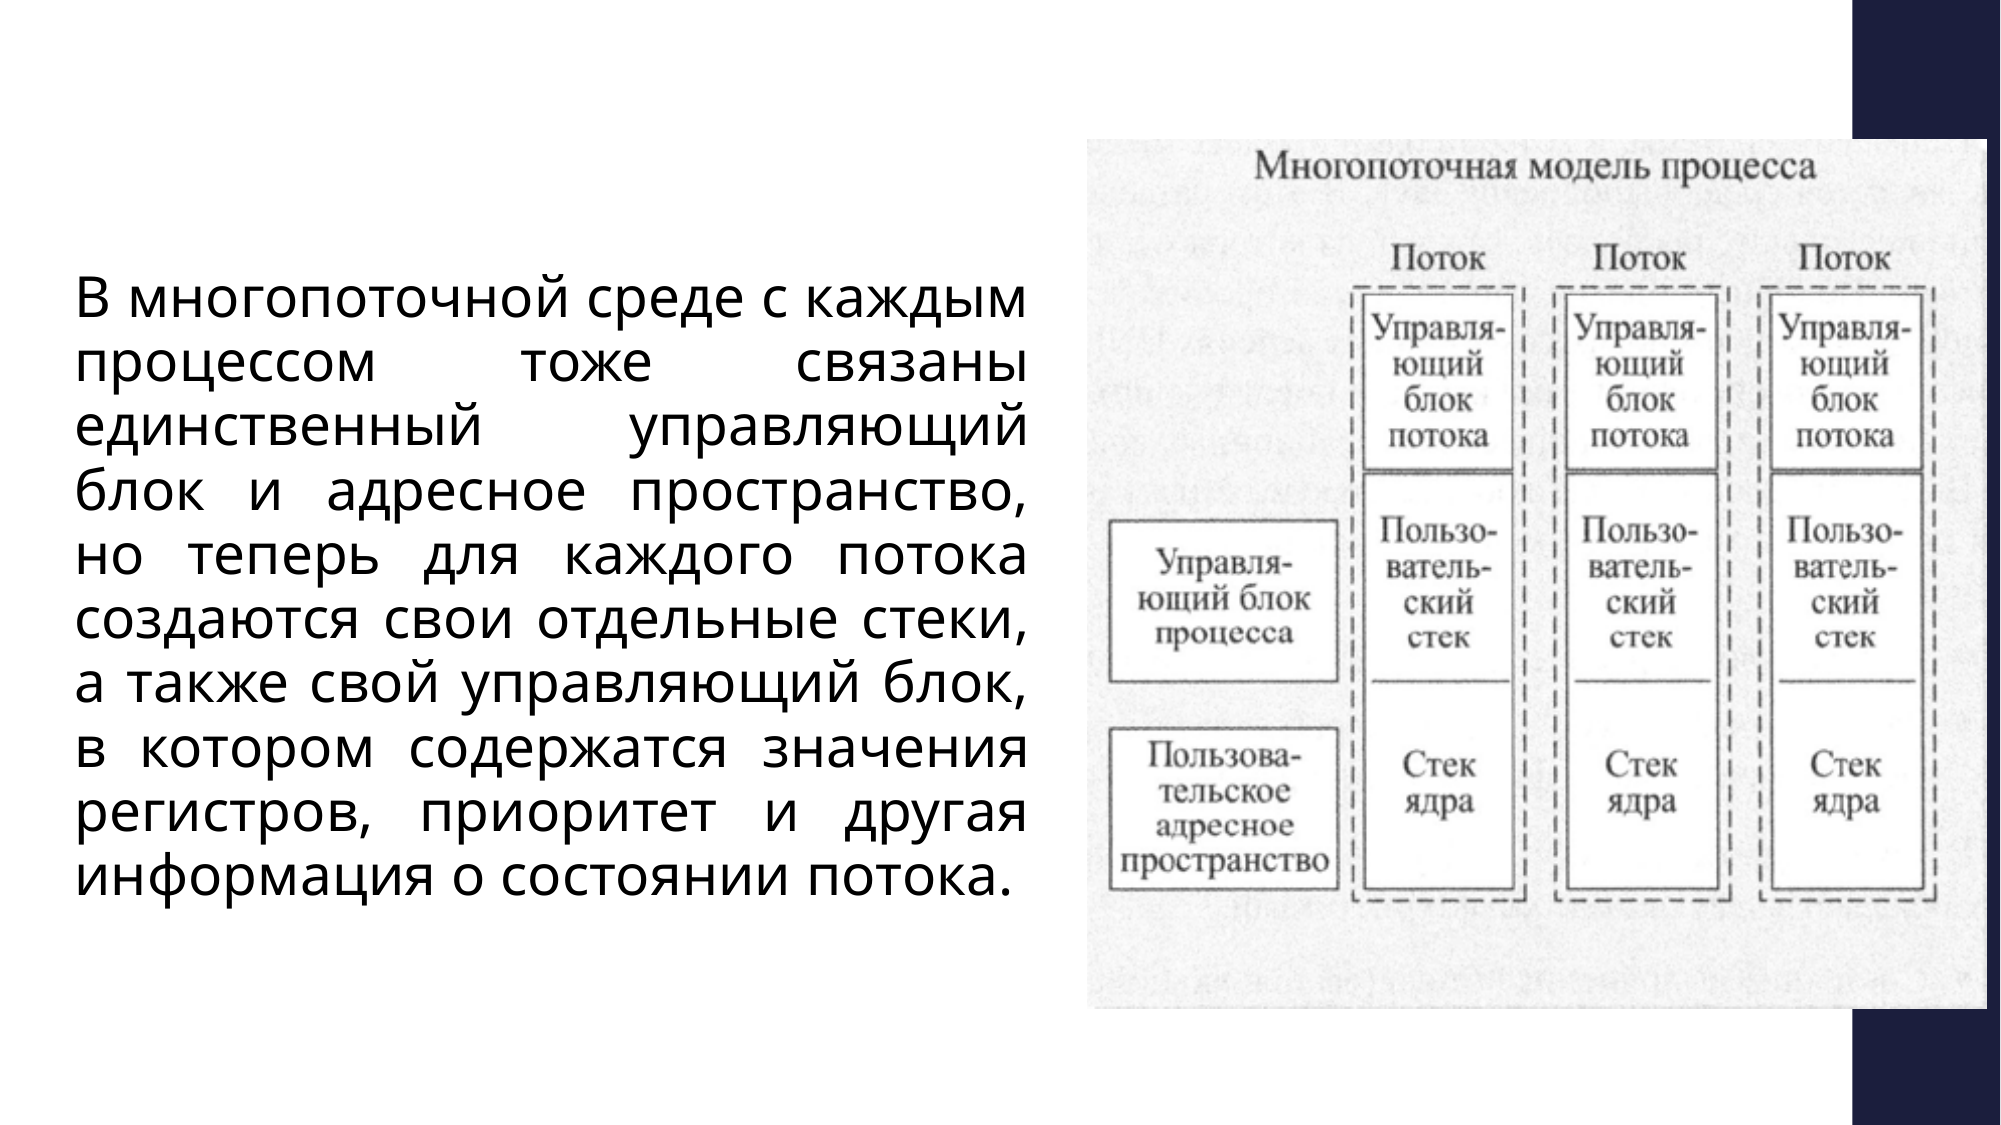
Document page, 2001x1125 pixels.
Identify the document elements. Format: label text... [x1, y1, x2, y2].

list В многопоточной среде с каждым процессом тоже связаны единственный управляющий блок и адресное пространство, но теперь для каждого потока создаются свои отдельные стеки, а также свой управляющий блок, в котором содержатся значения регистров, приоритет и другая информация о состоянии потока. [59, 258, 1046, 974]
picture [1087, 139, 1987, 1009]
